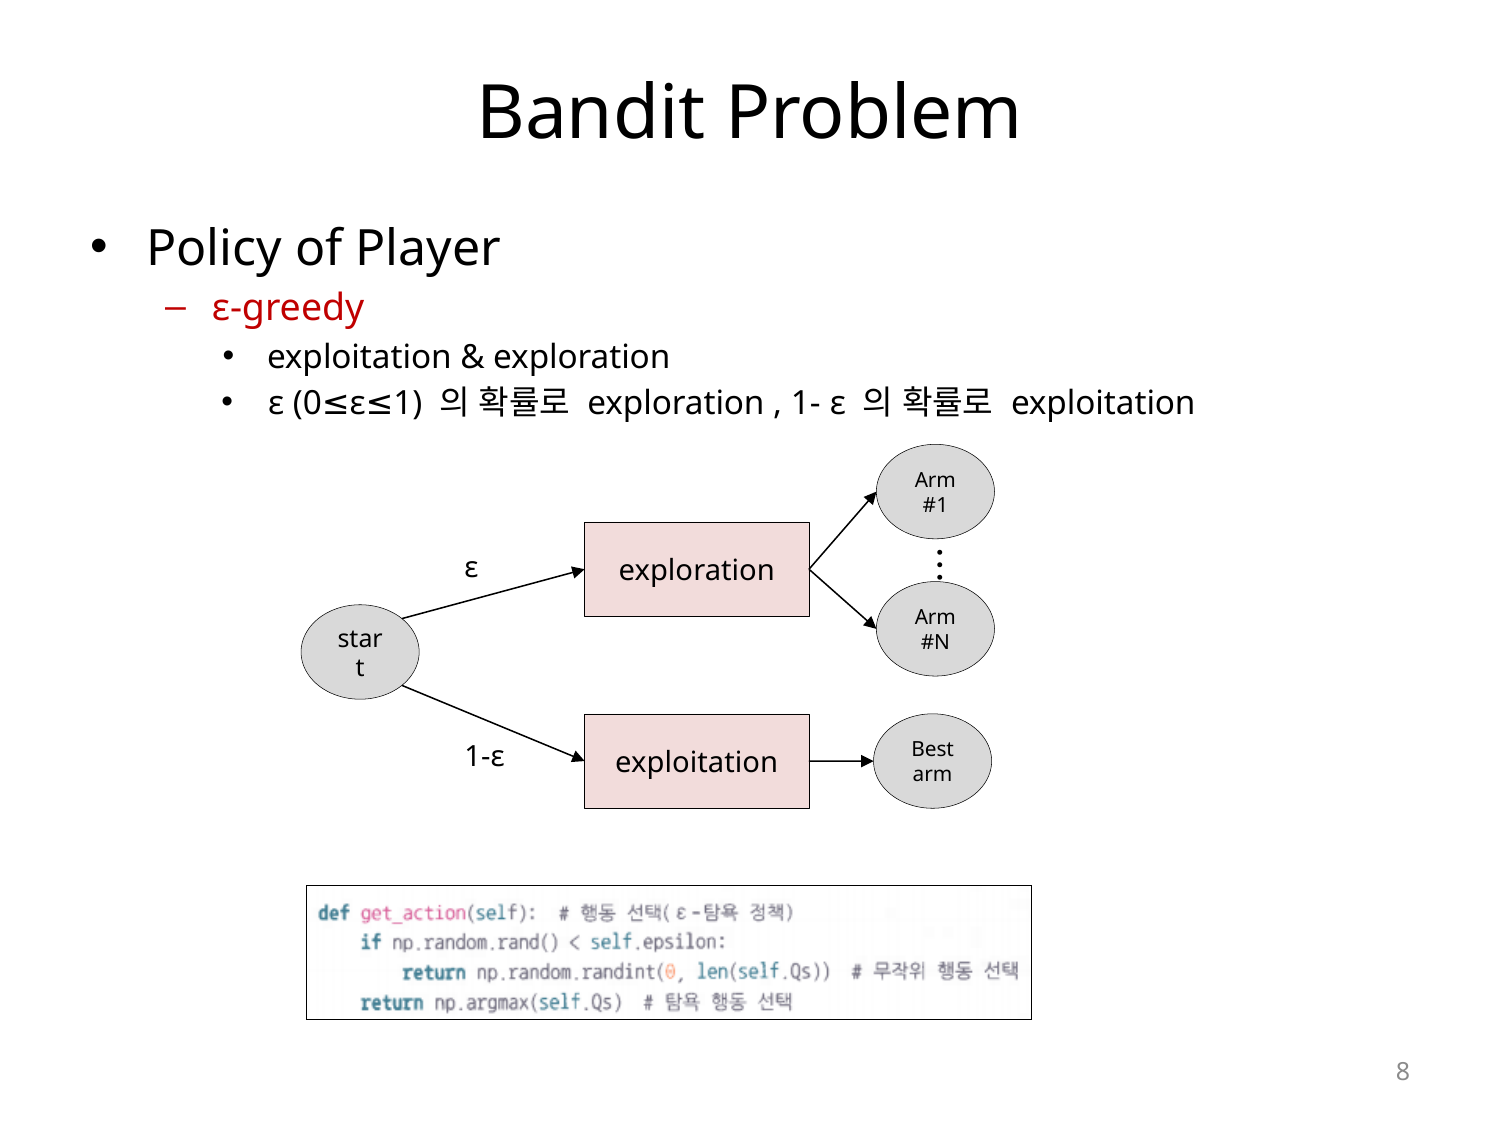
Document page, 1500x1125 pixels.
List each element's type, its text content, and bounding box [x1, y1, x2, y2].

title Bandit Problem [75, 45, 1425, 173]
list Policy of Player ε-greedy exploitation & exploration ε (0≤ε≤1) 의 확률로 exploration , 1- ε 의 확률로 exploitation [75, 208, 1425, 1005]
picture [305, 885, 1032, 1021]
slide_number 8 [1074, 1042, 1425, 1103]
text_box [300, 444, 995, 809]
